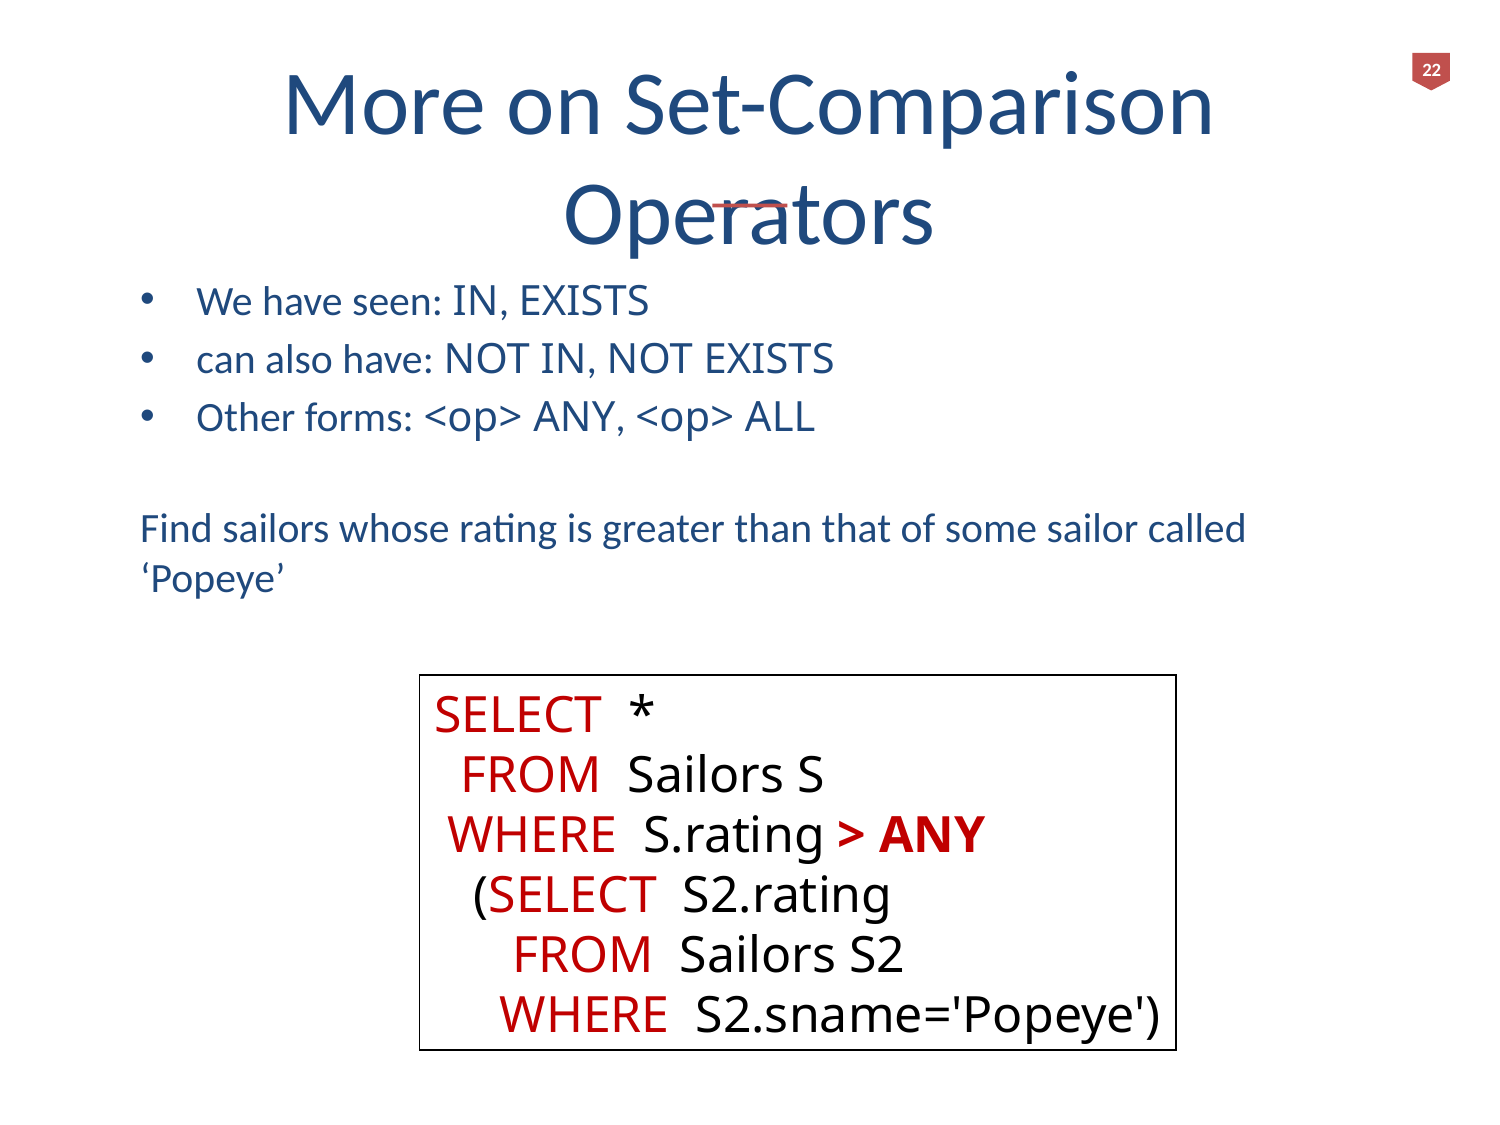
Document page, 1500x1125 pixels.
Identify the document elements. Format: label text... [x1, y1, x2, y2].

text_box We have seen: IN, EXISTS can also have: NOT IN, NOT EXISTS Other forms: <op> ANY, <op> ALL Find sailors whose rating is greater than that of some sailor called ‘Popeye’ [125, 265, 1378, 988]
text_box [1406, 49, 1457, 91]
text_box SELECT * FROM Sailors S WHERE S.rating > ANY (SELECT S2.rating FROM Sailors S2 WHERE S2.sname='Popeye') [419, 674, 1177, 1051]
text_box [710, 201, 789, 209]
list [75, 219, 1425, 872]
title More on Set-Comparison Operators [75, 35, 1425, 219]
